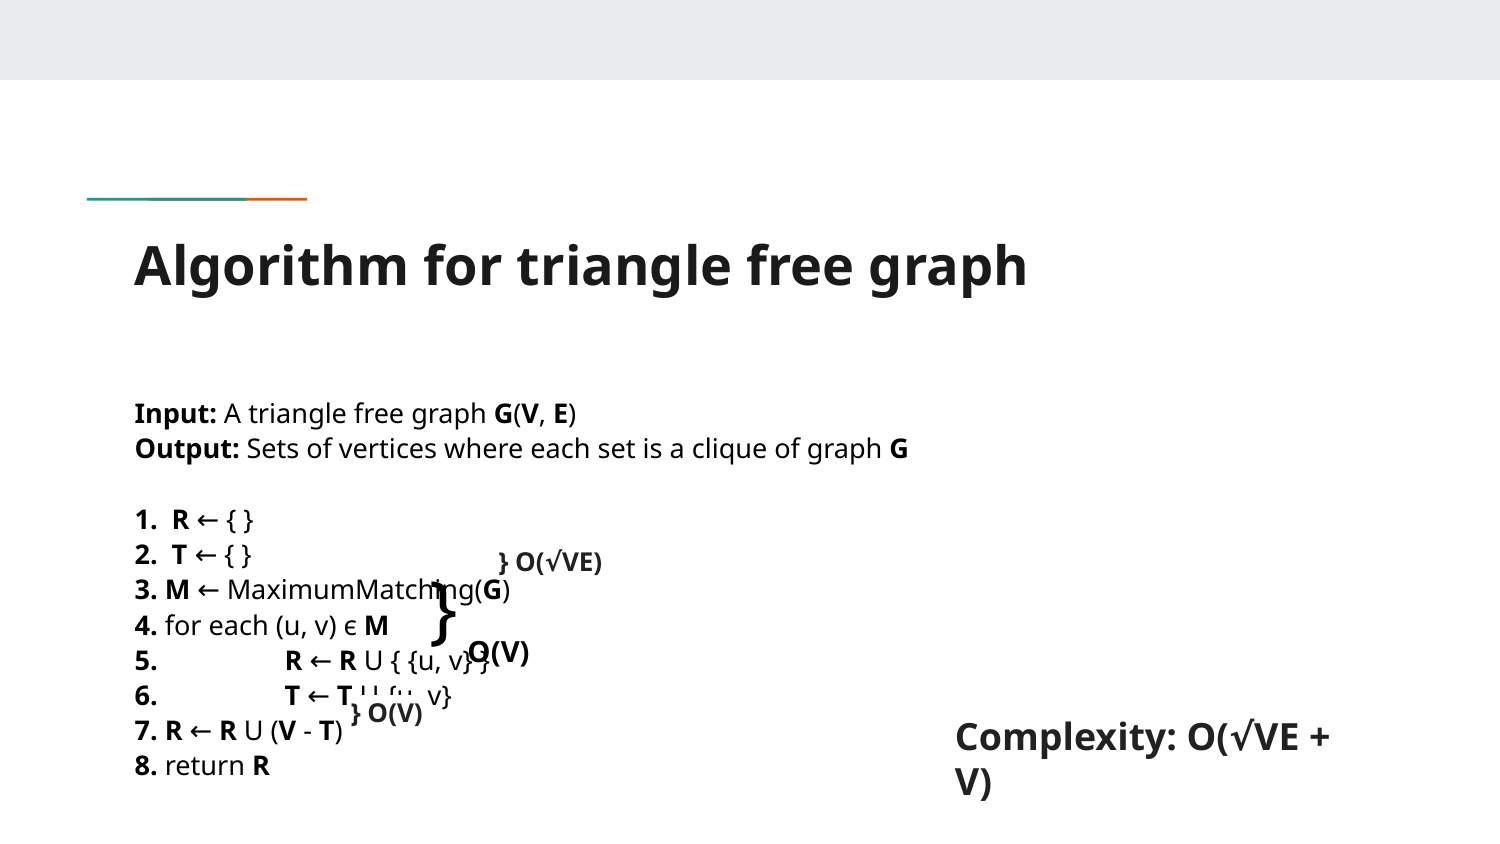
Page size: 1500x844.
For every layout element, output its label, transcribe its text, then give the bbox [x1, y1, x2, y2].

title Algorithm for triangle free graph [119, 216, 1381, 305]
text_box } [414, 594, 472, 681]
list Input: A triangle free graph G(V, E) Output: Sets of vertices where each set is a clique of graph G 1. R ← { } 2. T ← { } 3. M ← MaximumMatching(G) 4. for each (u, v) ϵ M 5. R ← R U { {u, v} } 6. T ← T U {u, v} 7. R ← R U (V - T) 8. return R [119, 341, 1381, 770]
text_box } O(V) [335, 681, 522, 746]
text_box Complexity: O(√VE + V) [940, 697, 1381, 770]
text_box O(V) [452, 618, 546, 682]
text_box } O(√VE) [483, 530, 670, 595]
